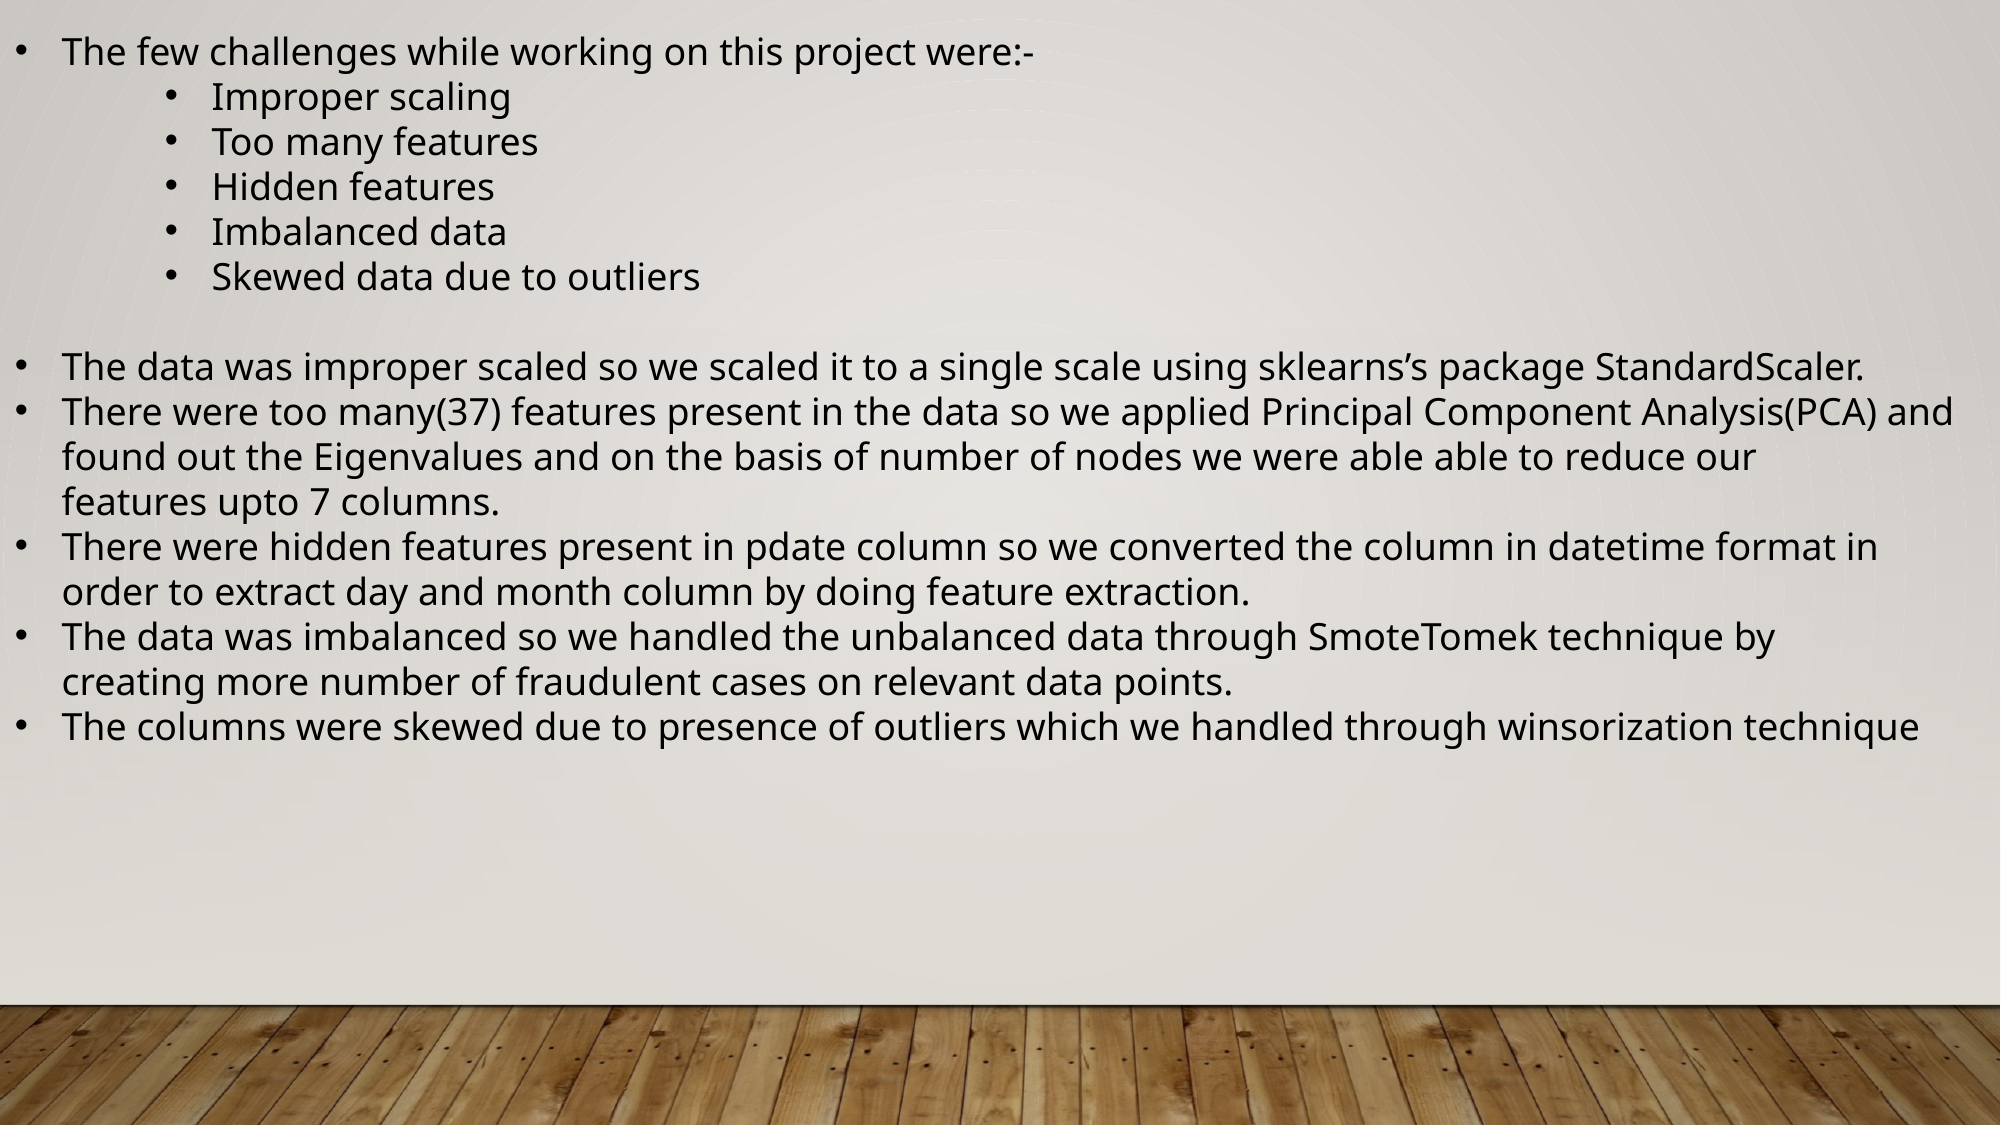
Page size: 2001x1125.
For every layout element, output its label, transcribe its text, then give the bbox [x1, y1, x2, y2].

picture [0, 1005, 2000, 1125]
text_box The few challenges while working on this project were:- Improper scaling Too many features Hidden features Imbalanced data Skewed data due to outliers The data was improper scaled so we scaled it to a single scale using sklearns’s package StandardScaler. There were too many(37) features present in the data so we applied Principal Component Analysis(PCA) and found out the Eigenvalues and on the basis of number of nodes we were able able to reduce our features upto 7 columns. There were hidden features present in pdate column so we converted the column in datetime format in order to extract day and month column by doing feature extraction. The data was imbalanced so we handled the unbalanced data through SmoteTomek technique by creating more number of fraudulent cases on relevant data points. The columns were skewed due to presence of outliers which we handled through winsorization technique [0, 20, 2000, 755]
